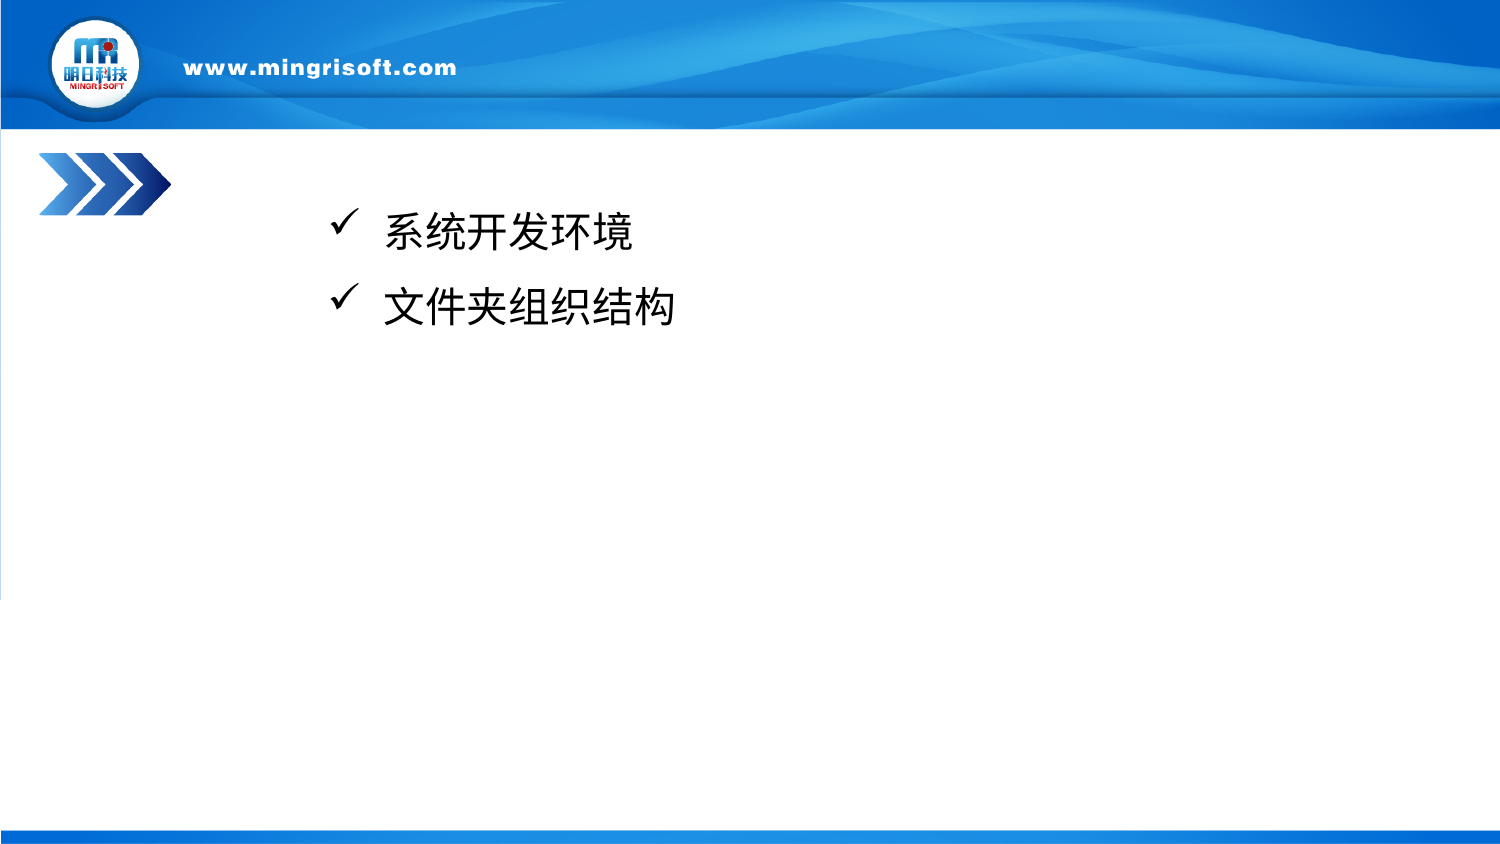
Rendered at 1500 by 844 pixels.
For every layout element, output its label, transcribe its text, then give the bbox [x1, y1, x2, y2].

text_box 系统开发环境 文件夹组织结构 [312, 173, 1000, 413]
picture [0, 0, 1500, 844]
